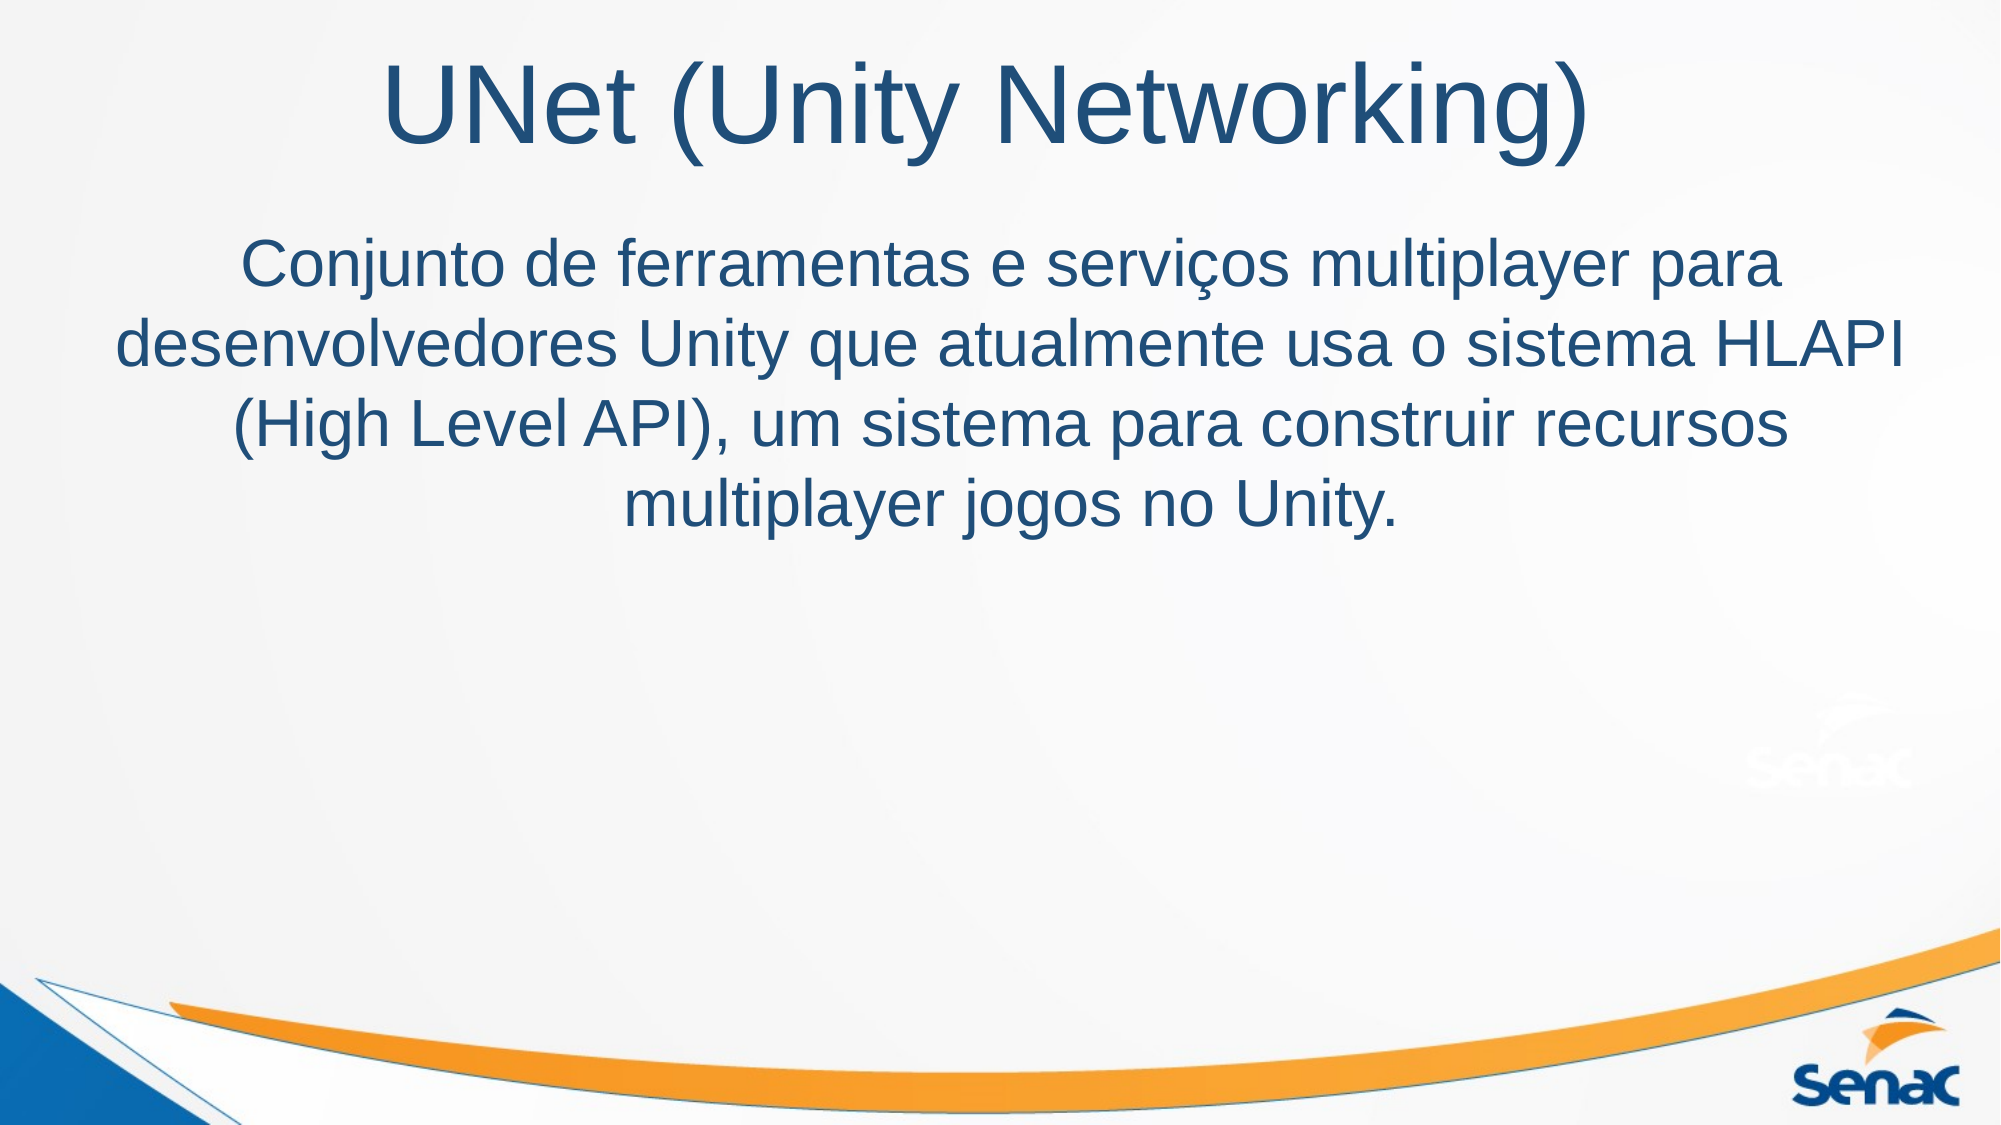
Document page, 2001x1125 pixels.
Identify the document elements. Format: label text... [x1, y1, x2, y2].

picture [0, 0, 2001, 1125]
title UNet (Unity Networking) [0, 36, 1973, 178]
list Conjunto de ferramentas e serviços multiplayer para desenvolvedores Unity que atualmente usa o sistema HLAPI (High Level API), um sistema para construir recursos multiplayer jogos no Unity. [52, 211, 1973, 926]
